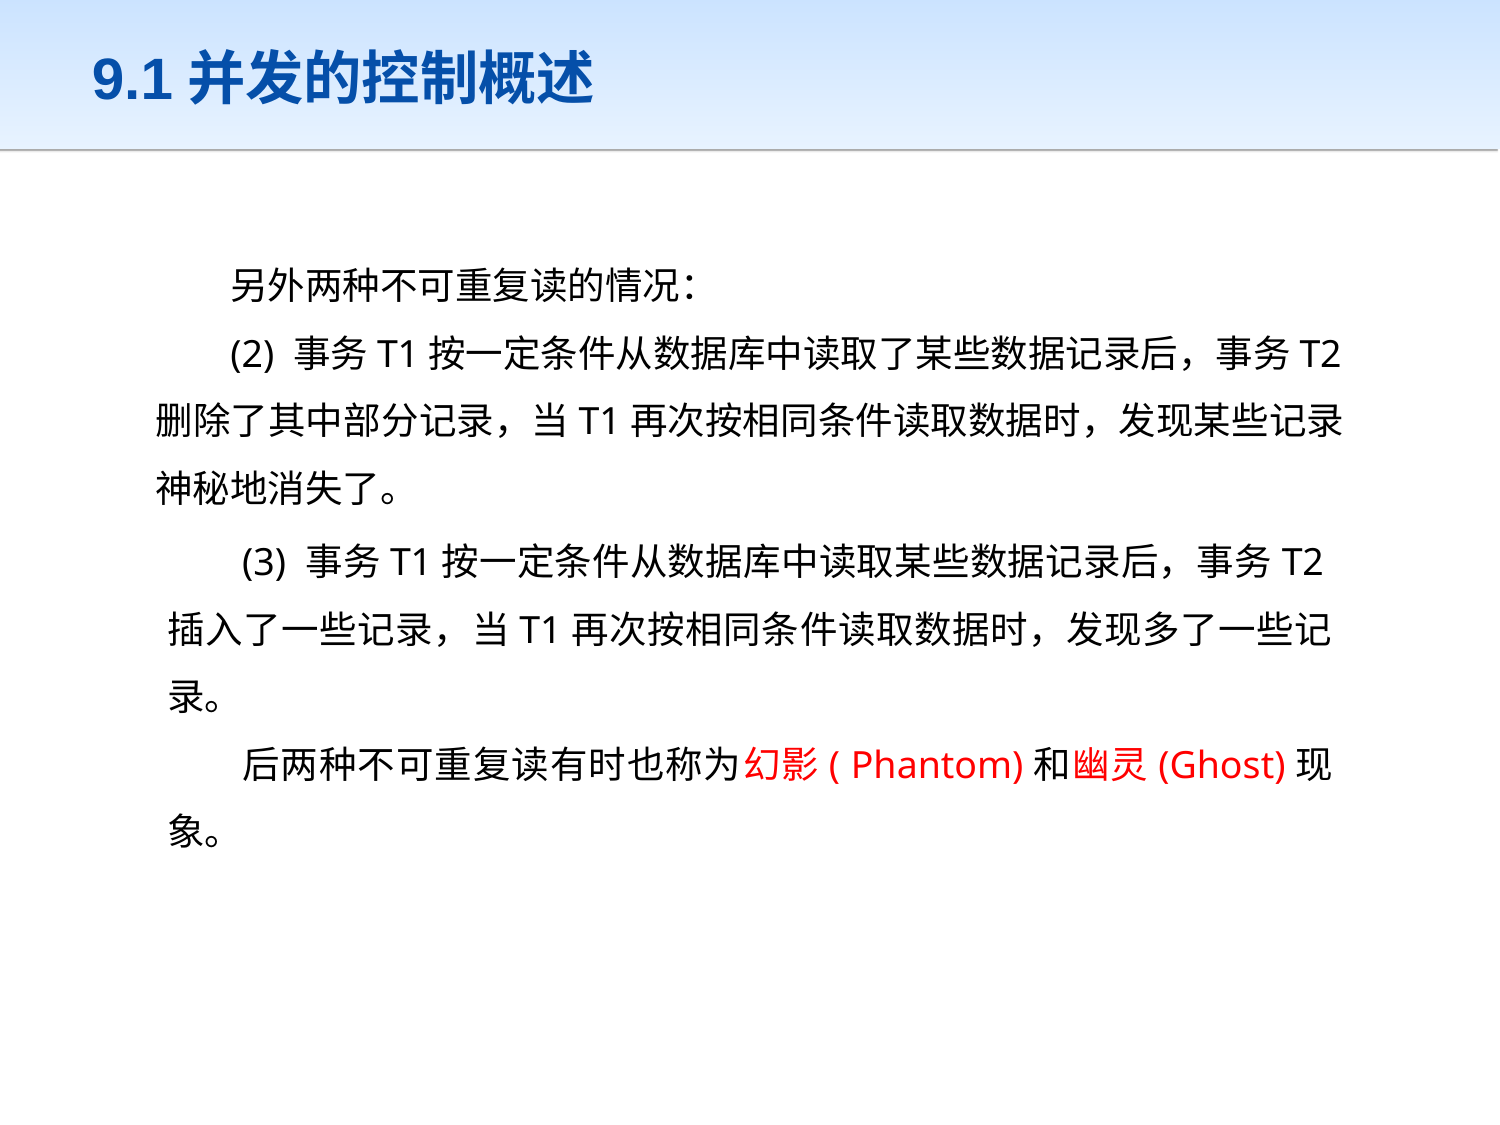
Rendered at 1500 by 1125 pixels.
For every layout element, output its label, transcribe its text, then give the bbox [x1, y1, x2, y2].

text_box 另外两种不可重复读的情况： (2) 事务T1按一定条件从数据库中读取了某些数据记录后，事务T2删除了其中部分记录，当T1再次按相同条件读取数据时，发现某些记录神秘地消失了。 [140, 187, 1360, 563]
title 9.1并发的控制概述 [76, 23, 1424, 131]
text_box (3) 事务T1按一定条件从数据库中读取某些数据记录后，事务T2插入了一些记录，当T1再次按相同条件读取数据时，发现多了一些记录。 后两种不可重复读有时也称为幻影( Phantom)和幽灵(Ghost)现象。 [152, 508, 1348, 906]
